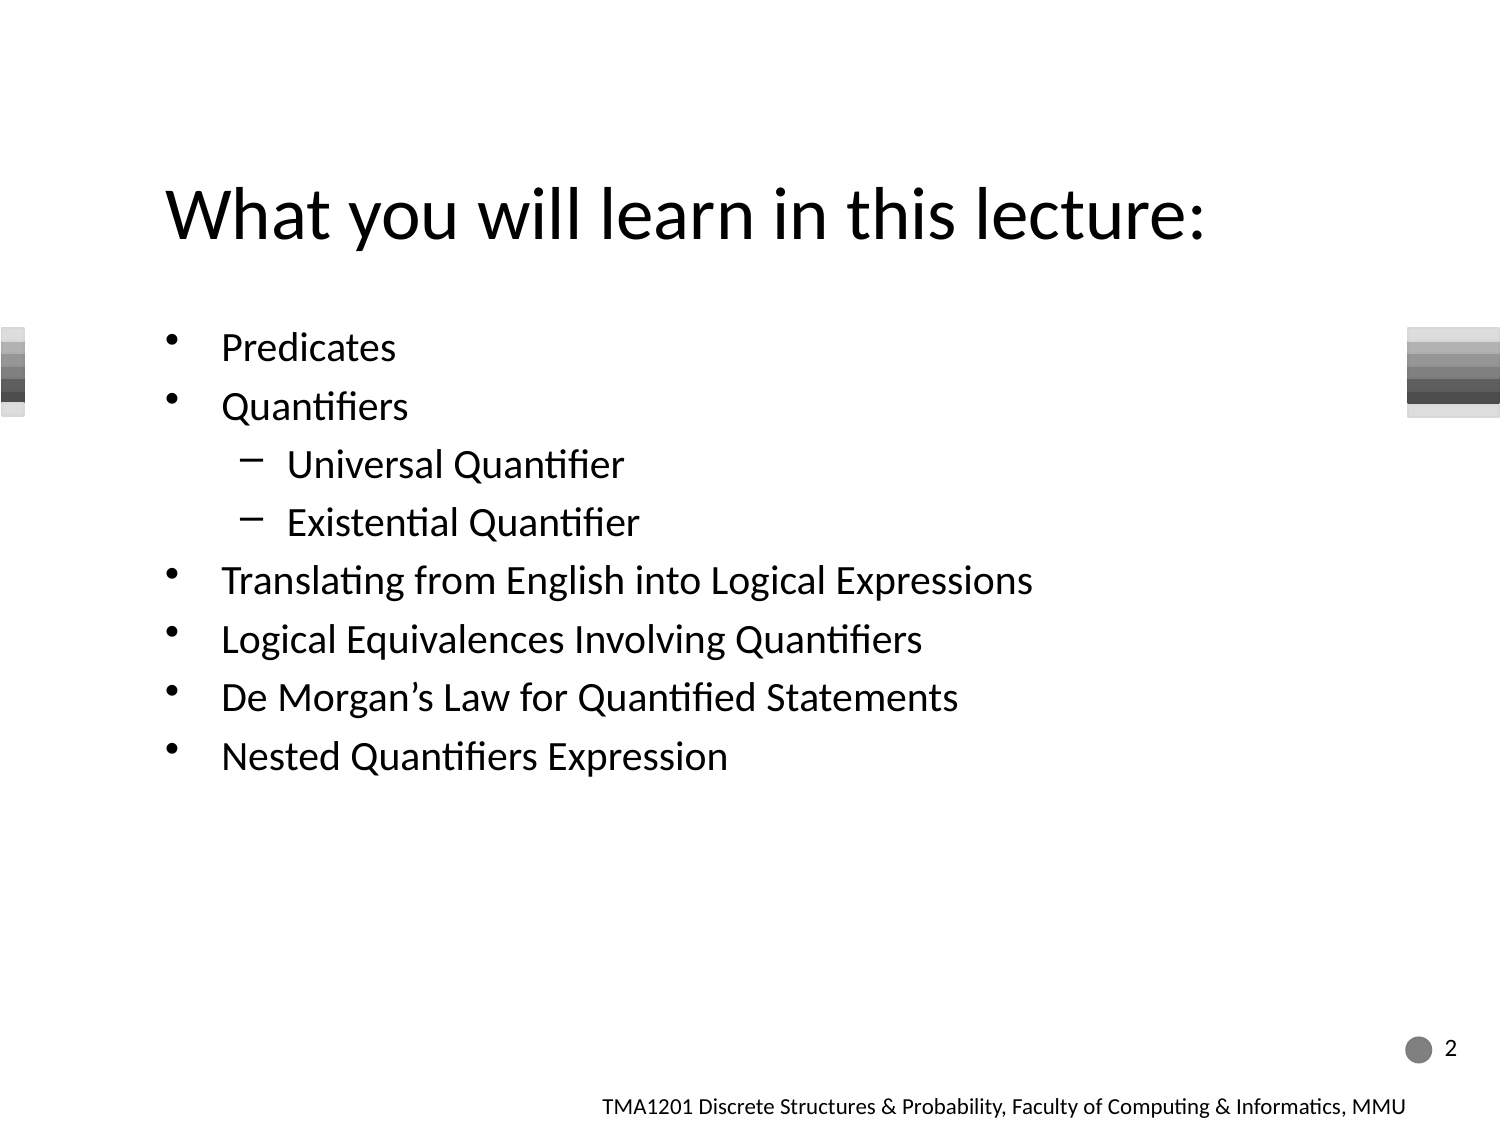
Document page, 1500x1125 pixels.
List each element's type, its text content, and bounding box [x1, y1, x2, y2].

list Predicates Quantifiers Universal Quantifier Existential Quantifier Translating from English into Logical Expressions Logical Equivalences Involving Quantifiers De Morgan’s Law for Quantified Statements Nested Quantifiers Expression [150, 312, 1375, 1005]
title What you will learn in this lecture: [150, 75, 1413, 263]
footer TMA1201 Discrete Structures & Probability, Faculty of Computing & Informatics, MMU [587, 1084, 1500, 1125]
slide_number 2 [1429, 1009, 1500, 1084]
